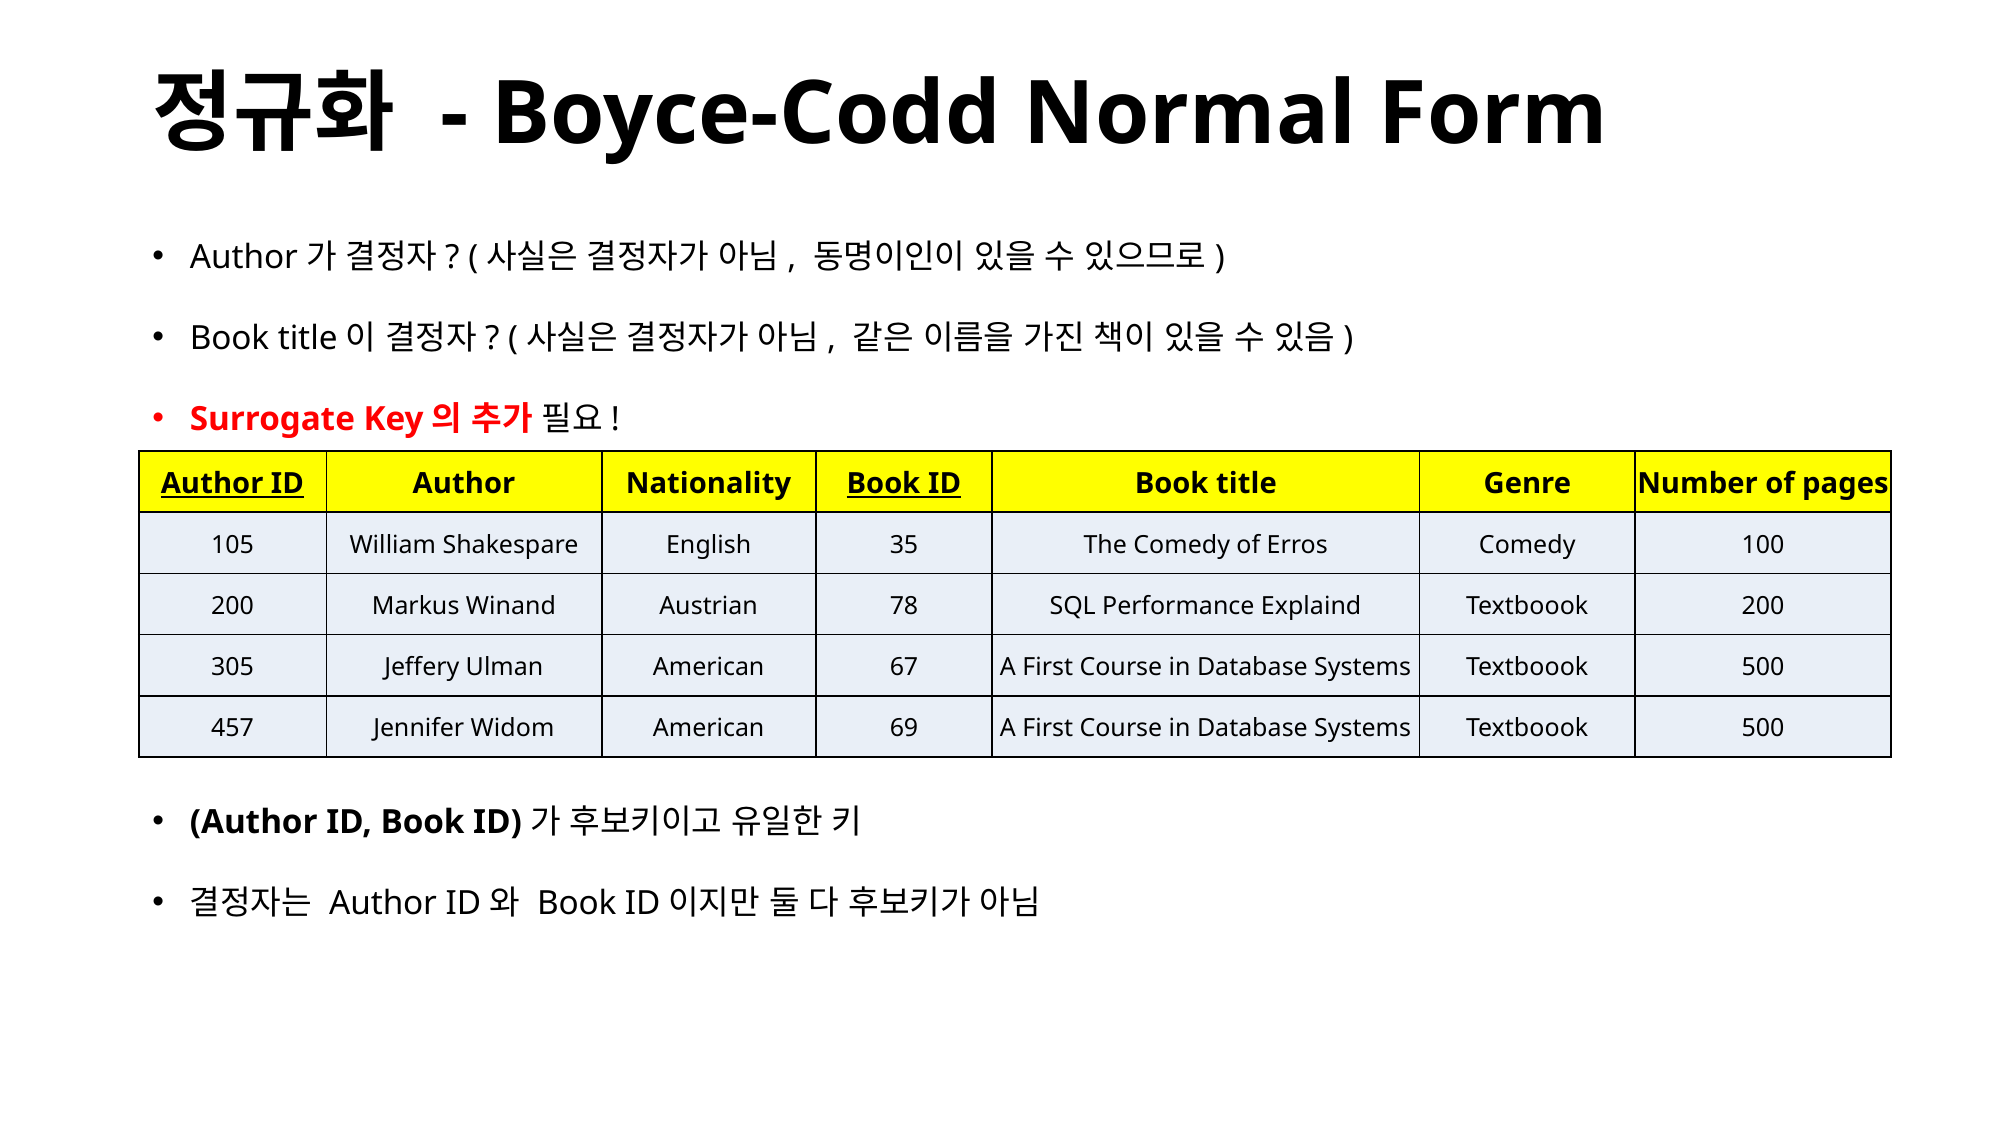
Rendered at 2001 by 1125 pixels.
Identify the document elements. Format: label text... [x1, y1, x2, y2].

table_cell Jeffery Ulman [327, 635, 601, 695]
table_cell 67 [817, 635, 991, 695]
table_cell Textboook [1420, 635, 1634, 695]
table_cell 100 [1636, 513, 1890, 573]
list Author가 결정자? (사실은 결정자가 아님, 동명이인이 있을 수 있으므로) Book title이 결정자? (사실은 결정자가 아님, 같은 이름을 가진 책이 있을 수 있음) Surrogate Key의 추가 필요! (Author ID, Book ID)가 후보키이고 유일한 키 결정자는 Author ID와 Book ID이지만 둘 다 후보키가 아님 [137, 207, 1863, 450]
table_cell 69 [817, 697, 991, 756]
table_cell William Shakespare [327, 513, 601, 573]
table_cell American [603, 697, 815, 756]
table_cell Markus Winand [327, 574, 601, 634]
title 정규화 - Boyce-Codd Normal Form [137, 59, 1863, 170]
table_cell Textboook [1420, 574, 1634, 634]
table_header Book ID [817, 452, 991, 511]
table_cell 500 [1636, 635, 1890, 695]
table_cell 105 [140, 513, 326, 573]
table_header Number of pages [1636, 452, 1890, 511]
table_cell SQL Performance Explaind [993, 574, 1419, 634]
table_cell 35 [817, 513, 991, 573]
table_cell Textboook [1420, 697, 1634, 756]
table_cell 78 [817, 574, 991, 634]
table_cell Comedy [1420, 513, 1634, 573]
table_cell A First Course in Database Systems [993, 697, 1419, 756]
table_header Book title [993, 452, 1419, 511]
table_cell 200 [140, 574, 326, 634]
table_header Author [327, 452, 601, 511]
table_cell Jennifer Widom [327, 697, 601, 756]
table_header Nationality [603, 452, 815, 511]
table_cell 500 [1636, 697, 1890, 756]
table_cell 457 [140, 697, 326, 756]
table_cell 200 [1636, 574, 1890, 634]
table_cell Austrian [603, 574, 815, 634]
list Author가 결정자? (사실은 결정자가 아님, 동명이인이 있을 수 있으므로) Book title이 결정자? (사실은 결정자가 아님, 같은 이름을 가진 책이 있을 수 있음) Surrogate Key의 추가 필요! (Author ID, Book ID)가 후보키이고 유일한 키 결정자는 Author ID와 Book ID이지만 둘 다 후보키가 아님 [137, 757, 1863, 1014]
table_cell 305 [140, 635, 326, 695]
table_header Author ID [140, 452, 326, 511]
table_cell The Comedy of Erros [993, 513, 1419, 573]
table_cell English [603, 513, 815, 573]
table_cell American [603, 635, 815, 695]
table_header Genre [1420, 452, 1634, 511]
table_cell A First Course in Database Systems [993, 635, 1419, 695]
